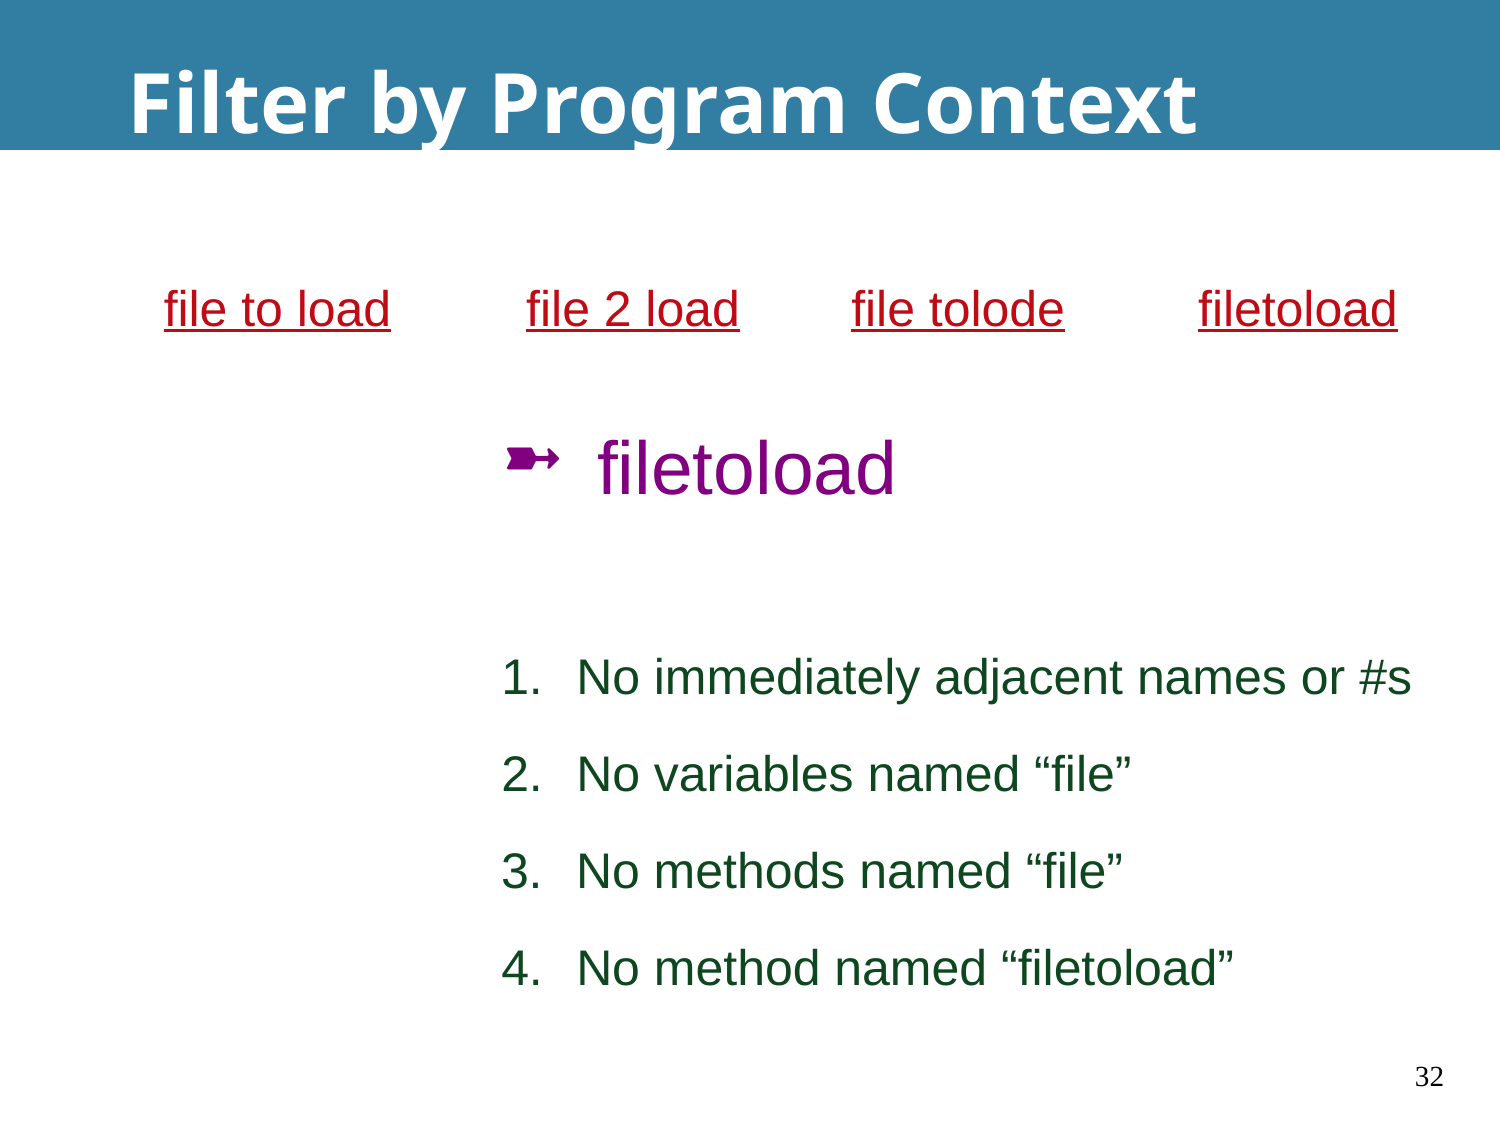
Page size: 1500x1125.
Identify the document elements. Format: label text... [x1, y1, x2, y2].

text_box filetoload [486, 412, 913, 518]
text_box file 2 load [511, 268, 755, 344]
text_box No methods named “file” [486, 831, 1139, 906]
text_box No variables named “file” [486, 734, 1147, 809]
text_box No immediately adjacent names or #s [486, 637, 1428, 713]
text_box No method named “filetoload” [486, 928, 1250, 1003]
title Filter by Program Context [112, 24, 1375, 175]
text_box file to load [148, 268, 407, 344]
text_box filetoload [1183, 268, 1413, 344]
text_box file tolode [836, 268, 1081, 344]
